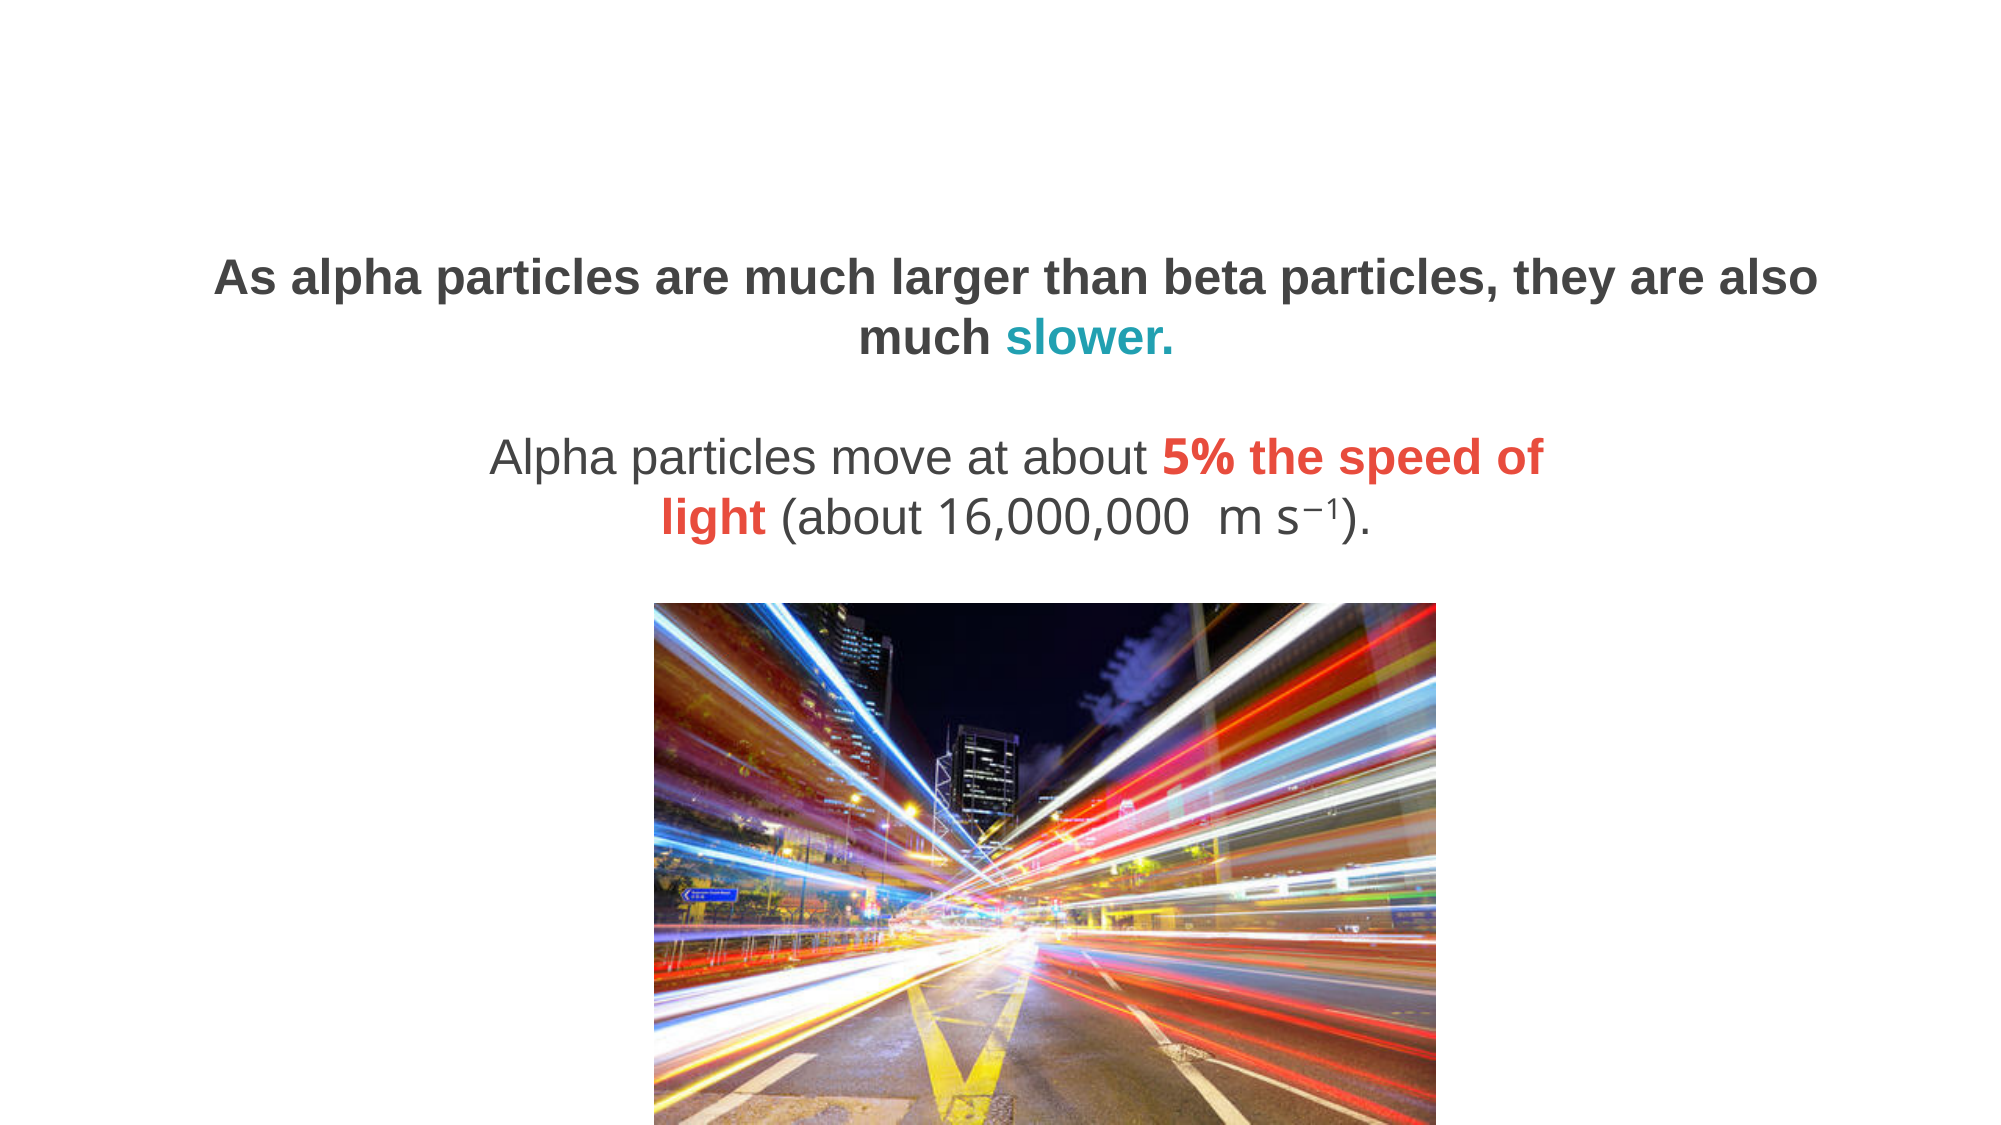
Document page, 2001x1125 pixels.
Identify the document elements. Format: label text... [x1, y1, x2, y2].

picture [654, 603, 1436, 1125]
text_box As alpha particles are much larger than beta particles, they are also much slower. Alpha particles move at about 5% the speed of light (about 16,000,000 m s−1). [137, 237, 1896, 552]
